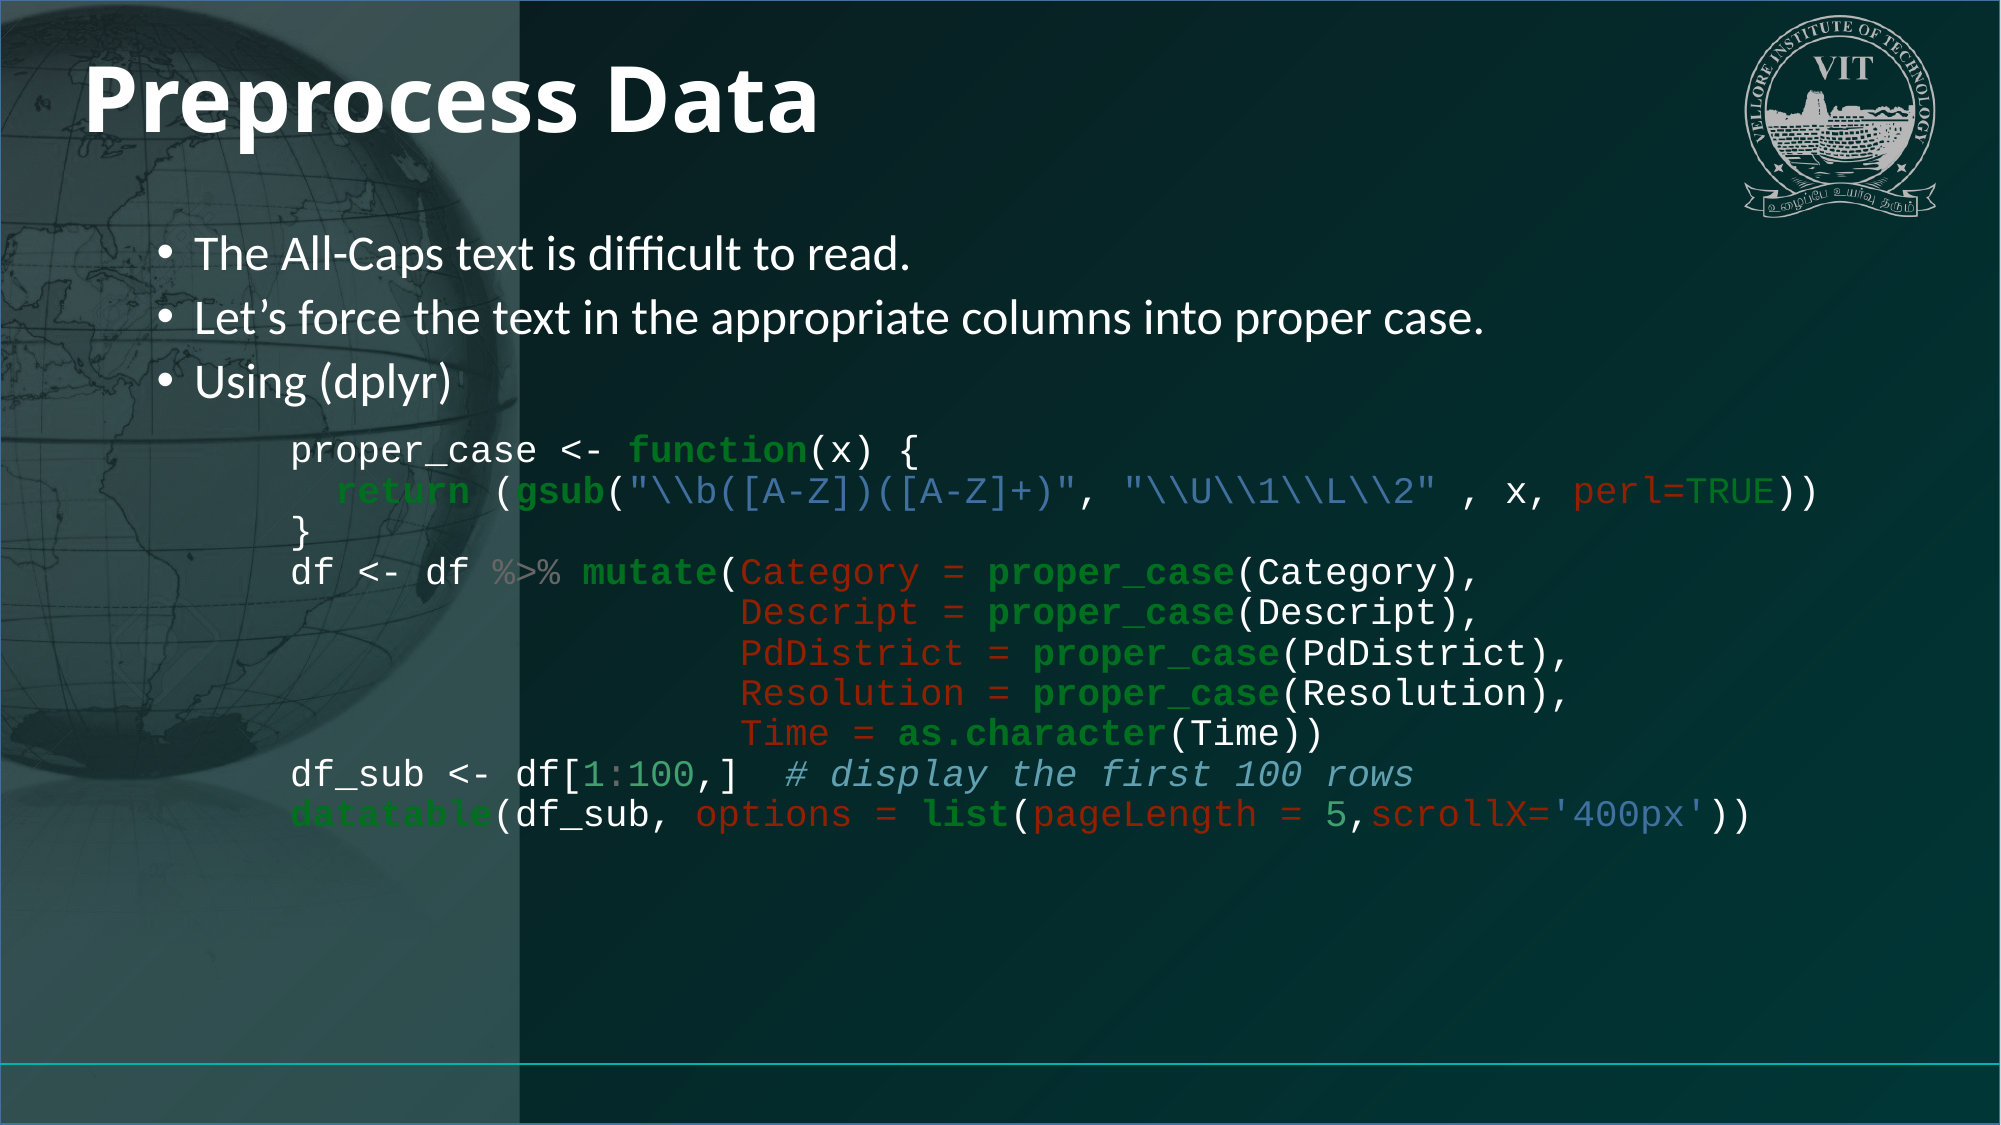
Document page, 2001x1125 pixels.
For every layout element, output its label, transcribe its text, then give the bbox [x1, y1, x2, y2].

title Preprocess Data [66, 1, 1716, 204]
list The All-Caps text is difficult to read. Let’s force the text in the appropriate columns into proper case. Using (dplyr) proper_case <- function(x) { return (gsub("\\b([A-Z])([A-Z]+)", "\\U\\1\\L\\2" , x, perl=TRUE)) } df <- df %>% mutate(Category = proper_case(Category), Descript = proper_case(Descript), PdDistrict = proper_case(PdDistrict), Resolution = proper_case(Resolution), Time = as.character(Time)) df_sub <- df[1:100,] # display the first 100 rows datatable(df_sub, options = list(pageLength = 5,scrollX='400px')) [66, 219, 1936, 1051]
